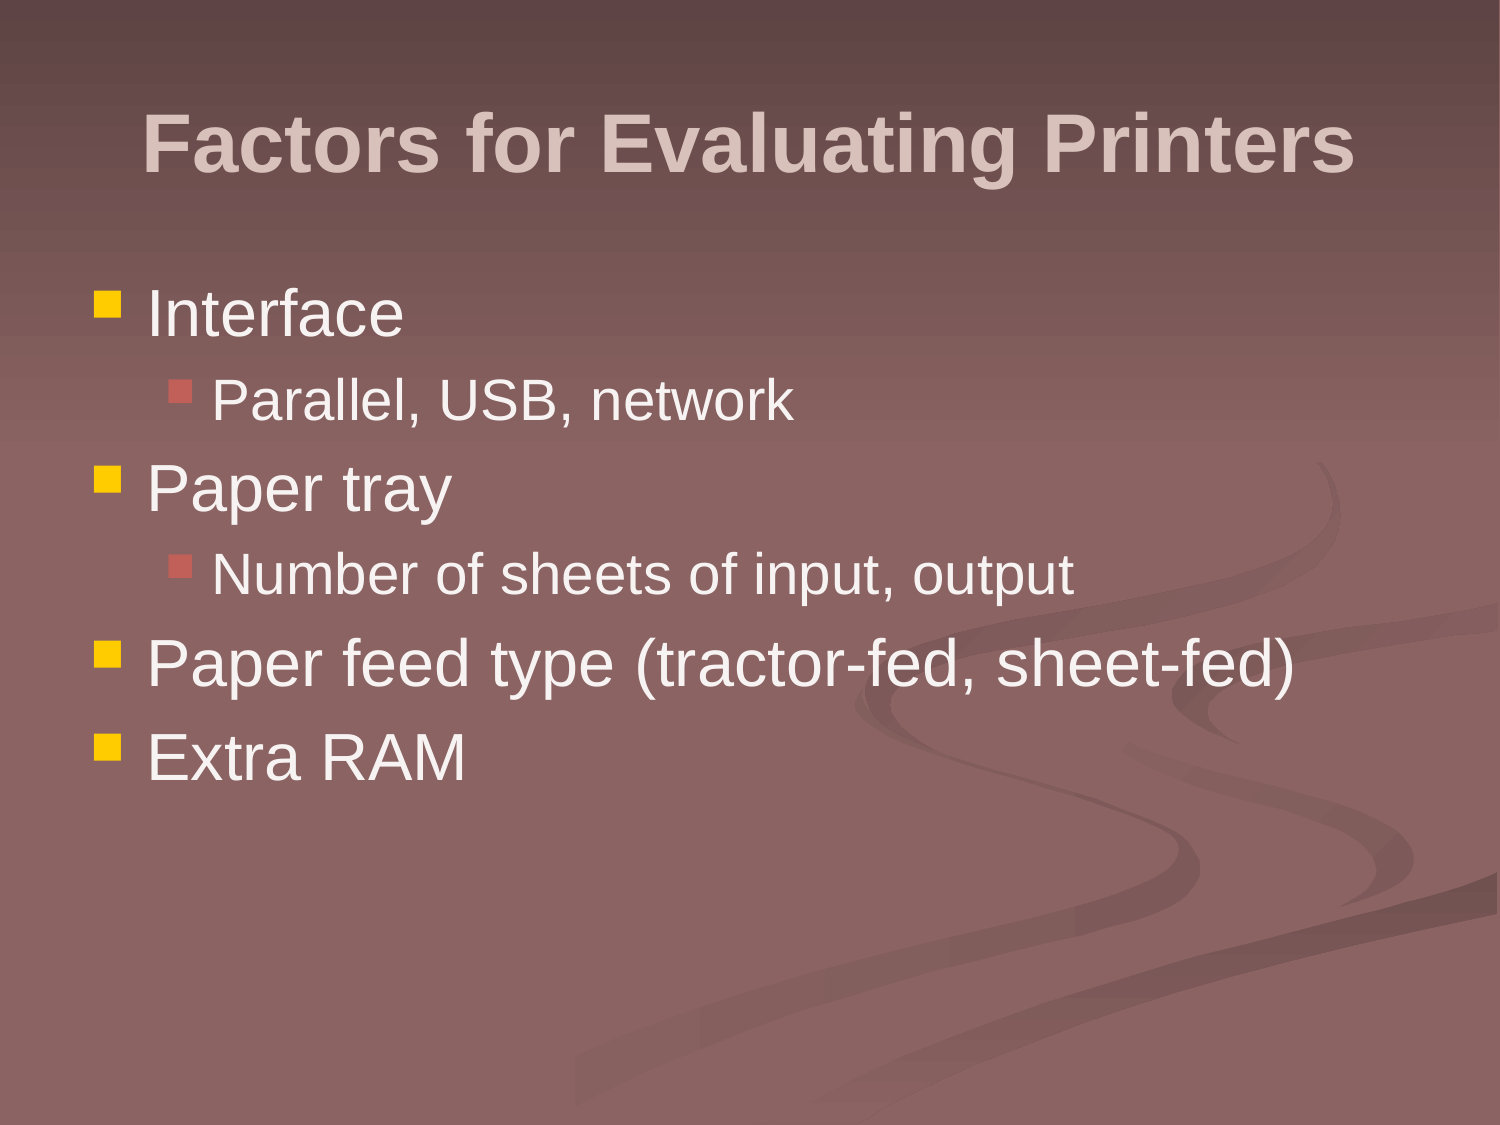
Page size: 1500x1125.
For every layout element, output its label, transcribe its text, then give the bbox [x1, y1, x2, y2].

list Interface Parallel, USB, network Paper tray Number of sheets of input, output Paper feed type (tractor-fed, sheet-fed) Extra RAM [75, 262, 1425, 1005]
title Factors for Evaluating Printers [75, 45, 1425, 233]
